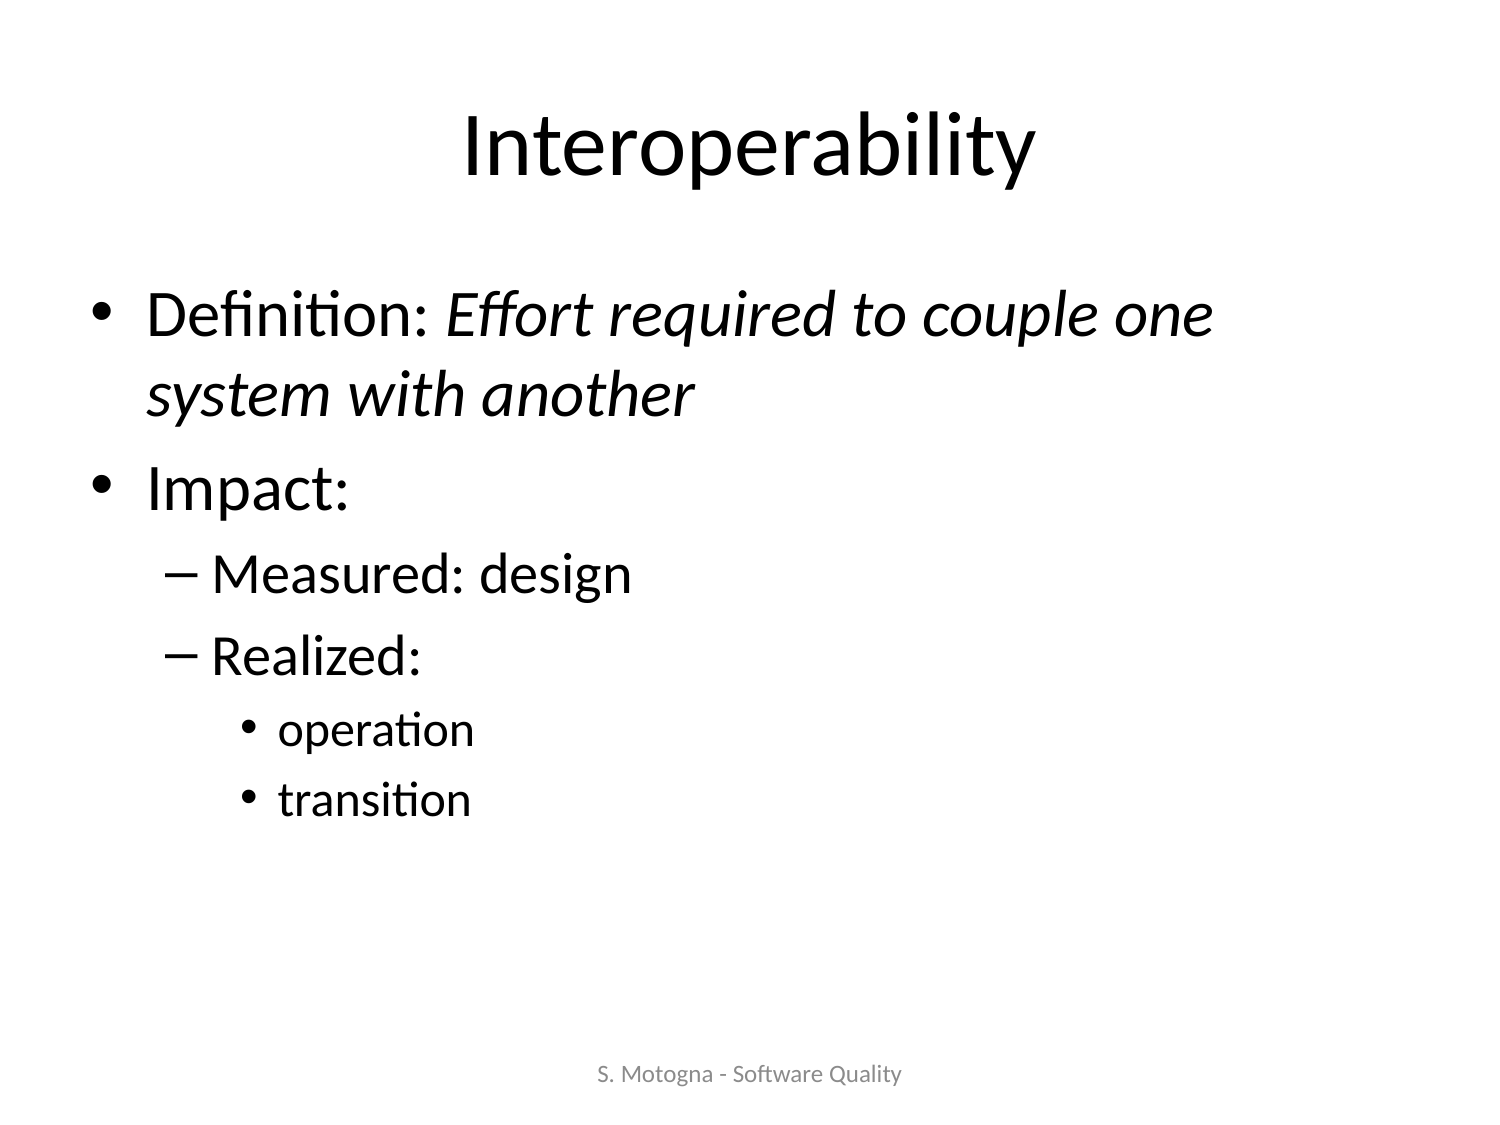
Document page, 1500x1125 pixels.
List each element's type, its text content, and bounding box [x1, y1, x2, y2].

footer S. Motogna - Software Quality [512, 1042, 988, 1103]
list Definition: Effort required to couple one system with another Impact: Measured: design Realized: operation transition [75, 262, 1425, 1005]
title Interoperability [75, 45, 1425, 233]
